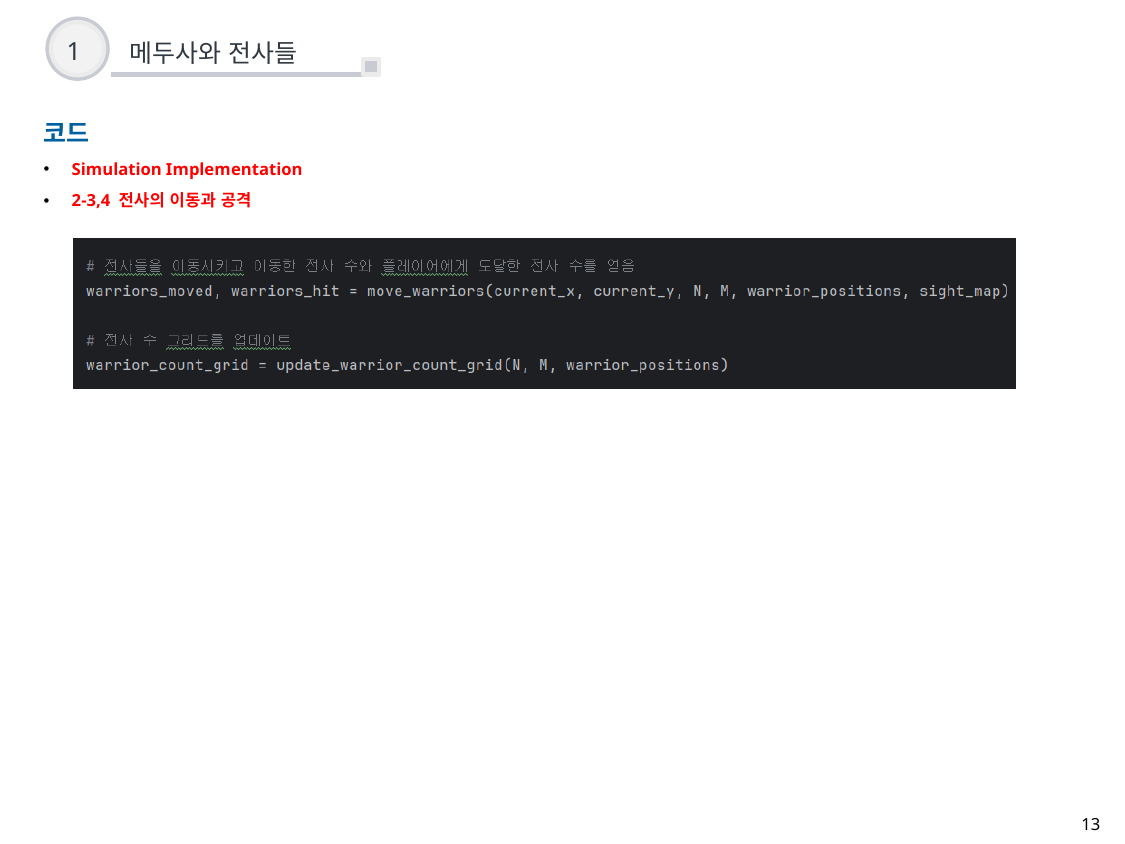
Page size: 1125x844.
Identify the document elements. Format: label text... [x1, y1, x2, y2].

text_box 코드 Simulation Implementation 2-3,4 전사의 이동과 공격 [28, 94, 1058, 218]
picture [73, 238, 1017, 389]
slide_number 13 [1066, 806, 1125, 844]
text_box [47, 18, 380, 79]
